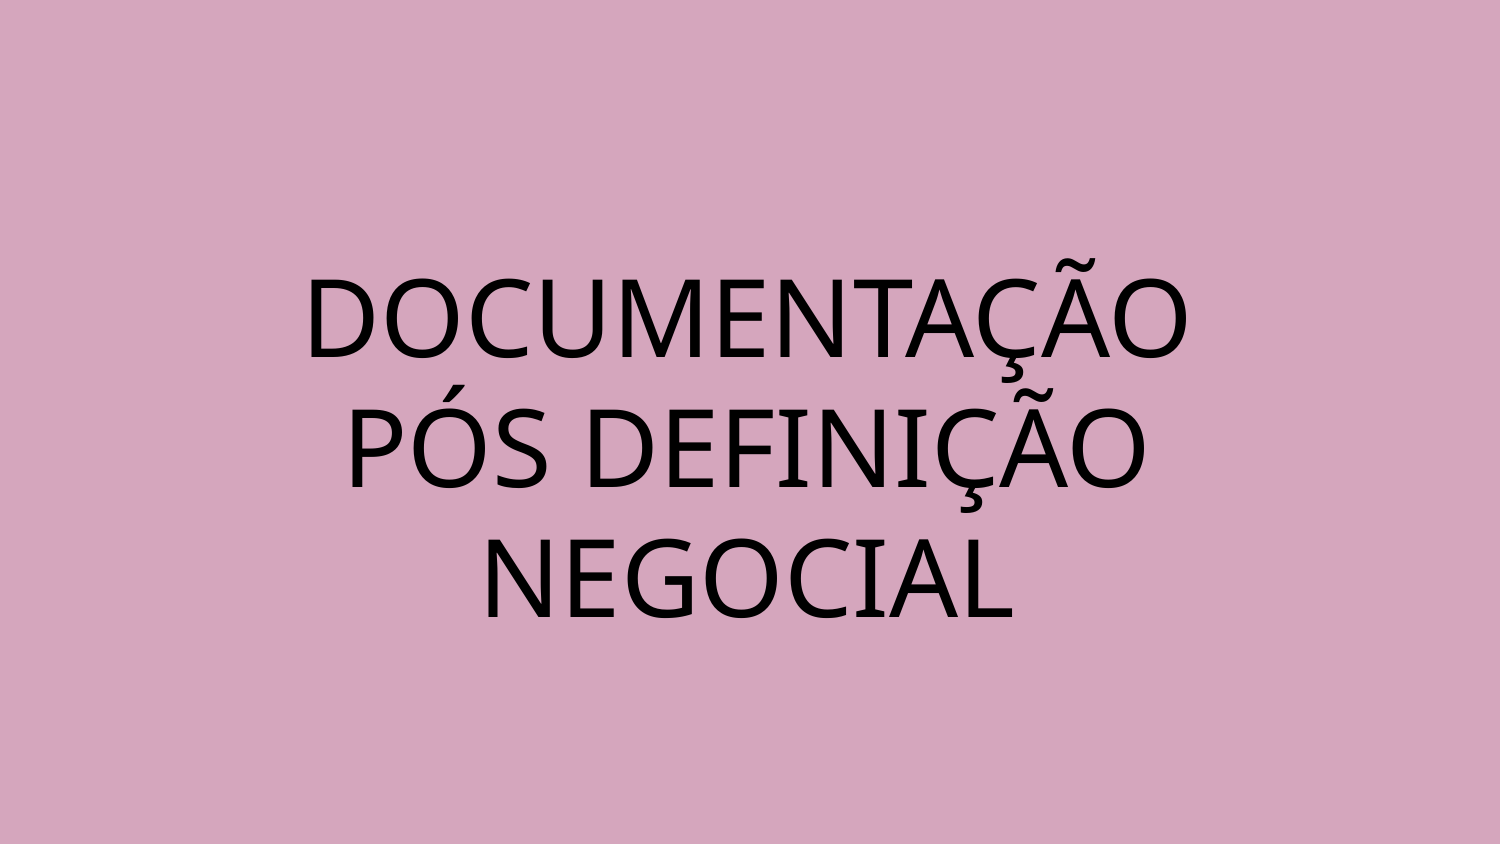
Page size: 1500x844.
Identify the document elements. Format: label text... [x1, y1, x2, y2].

text_box DOCUMENTAÇÃO PÓS DEFINIÇÃO NEGOCIAL [53, 234, 1441, 655]
